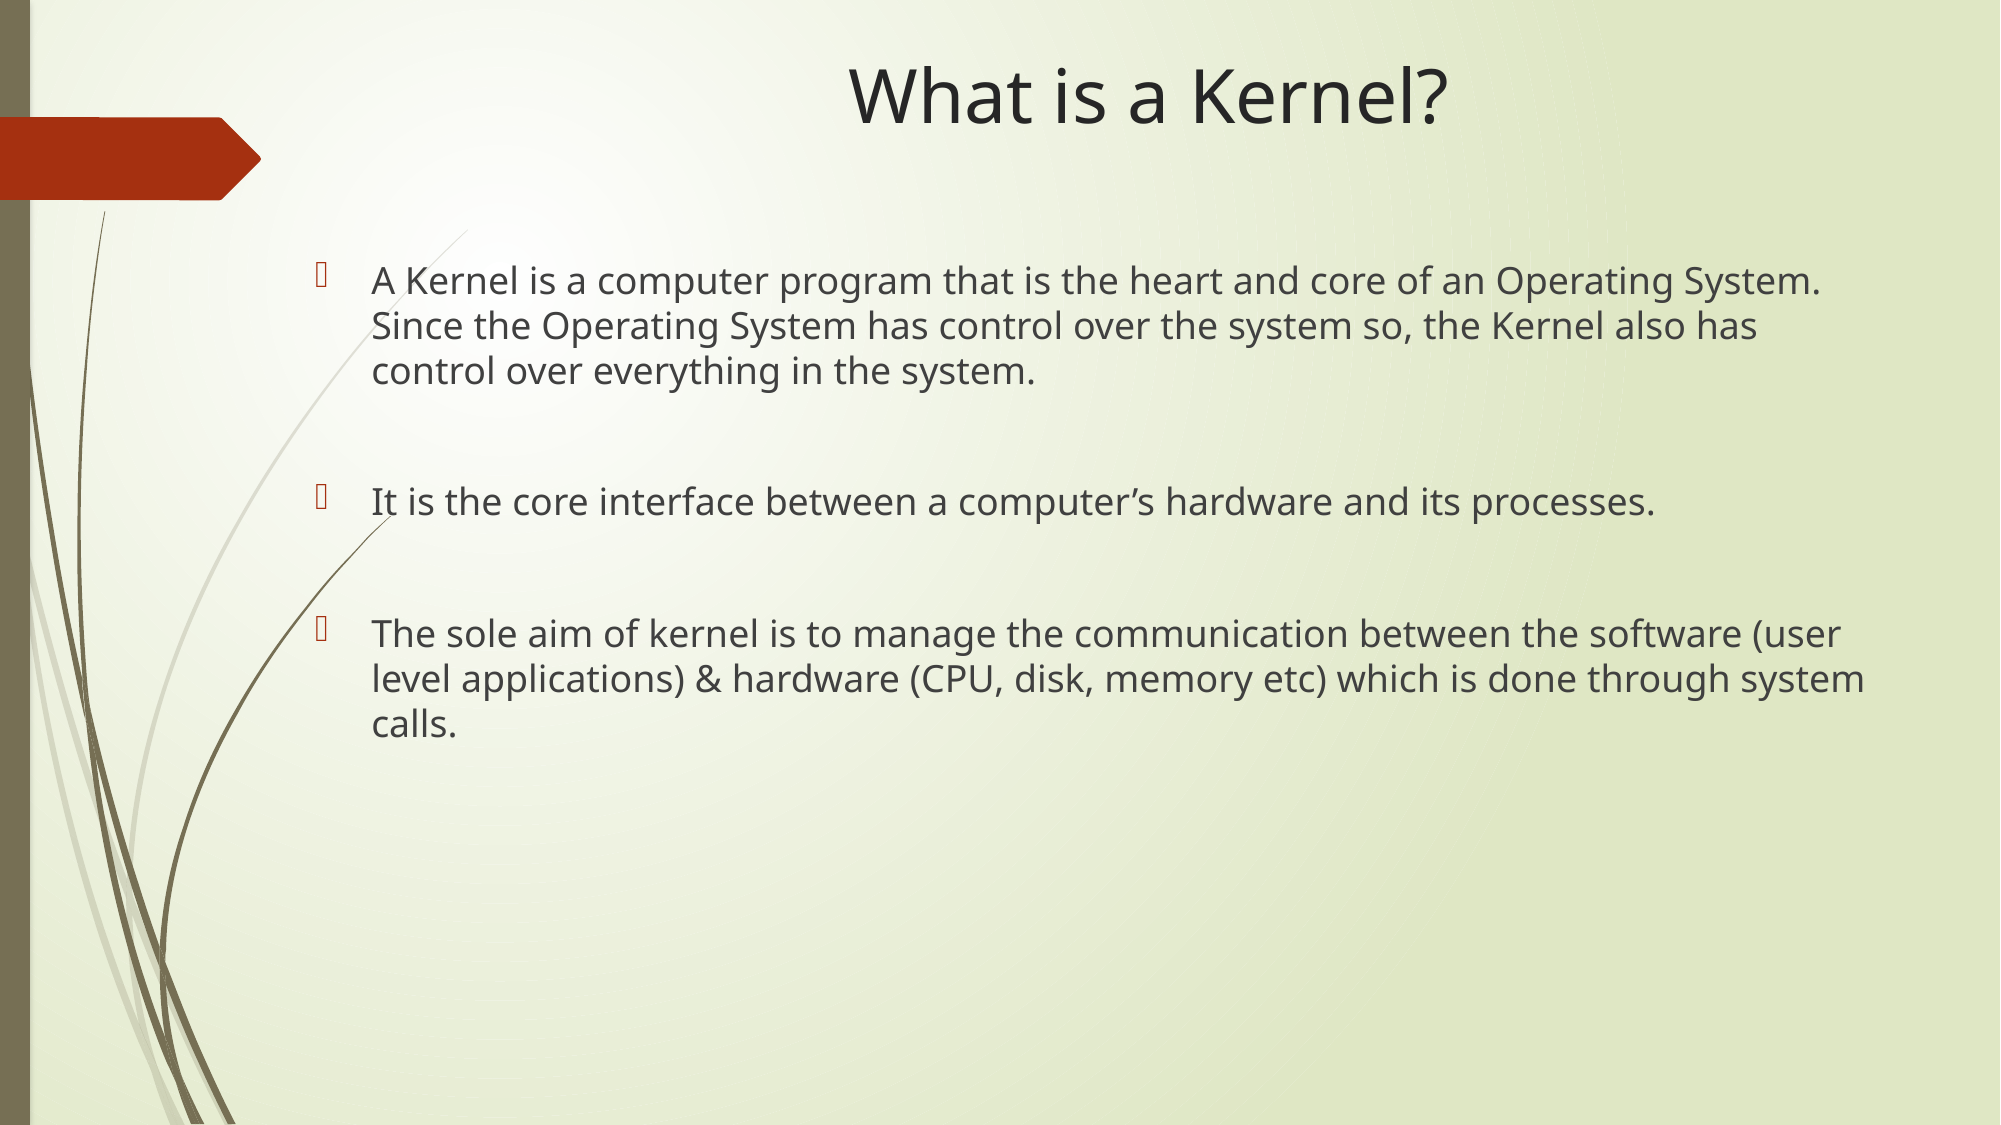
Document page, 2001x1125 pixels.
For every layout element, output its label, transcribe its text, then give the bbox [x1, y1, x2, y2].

title What is a Kernel? [410, 40, 1888, 158]
list A Kernel is a computer program that is the heart and core of an Operating System. Since the Operating System has control over the system so, the Kernel also has control over everything in the system. It is the core interface between a computer’s hardware and its processes. The sole aim of kernel is to manage the communication between the software (user level applications) & hardware (CPU, disk, memory etc) which is done through system calls. [300, 183, 1888, 970]
